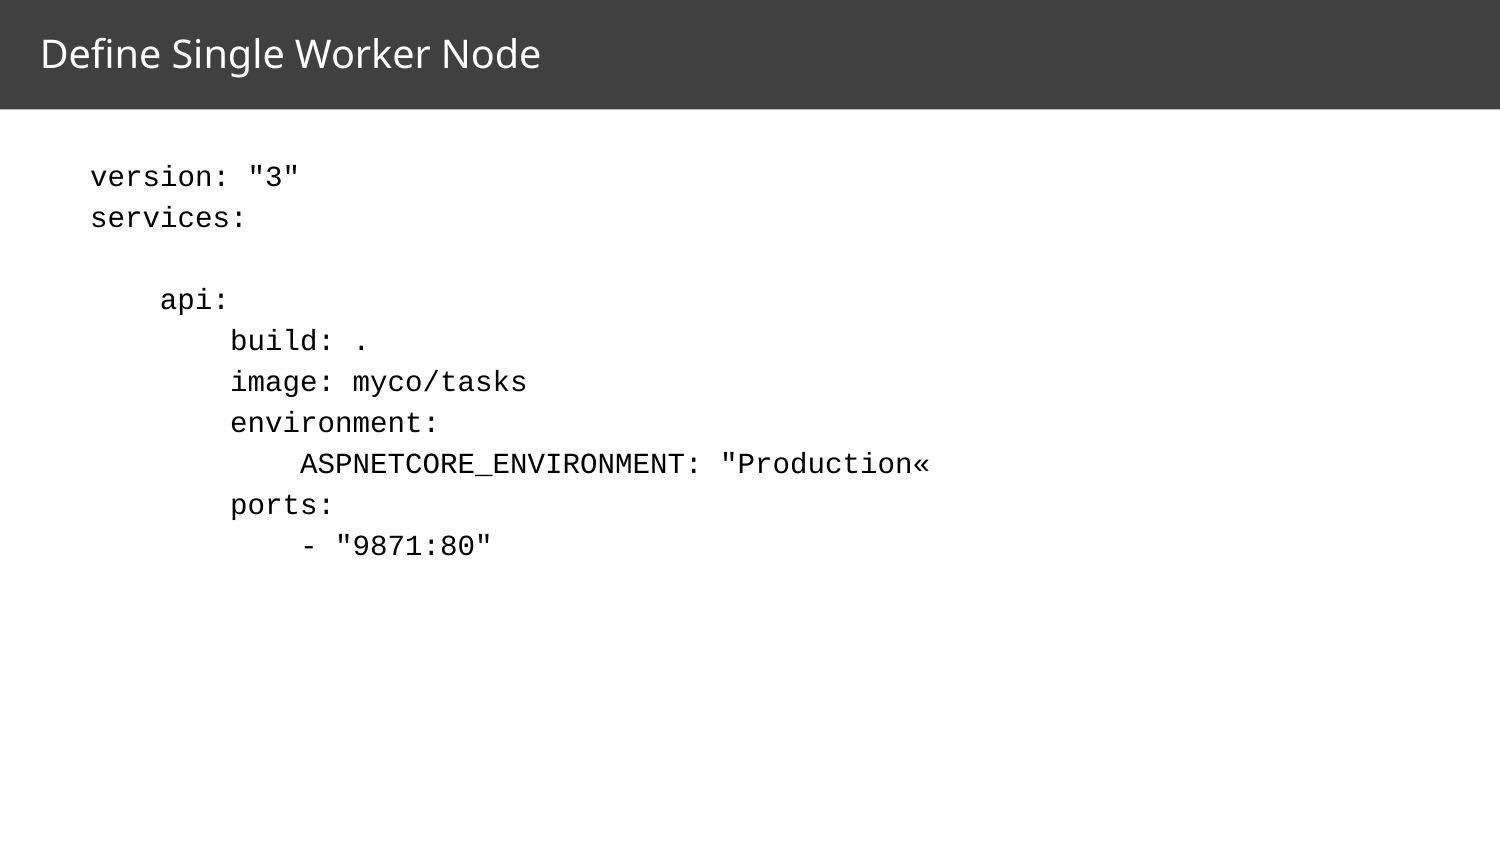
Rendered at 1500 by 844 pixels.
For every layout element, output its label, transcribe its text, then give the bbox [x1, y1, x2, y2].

title Define Single Worker Node [24, 21, 1471, 85]
list version: "3" services: api: build: . image: myco/tasks environment: ASPNETCORE_ENVIRONMENT: "Production« ports: - "9871:80" [75, 150, 1425, 754]
